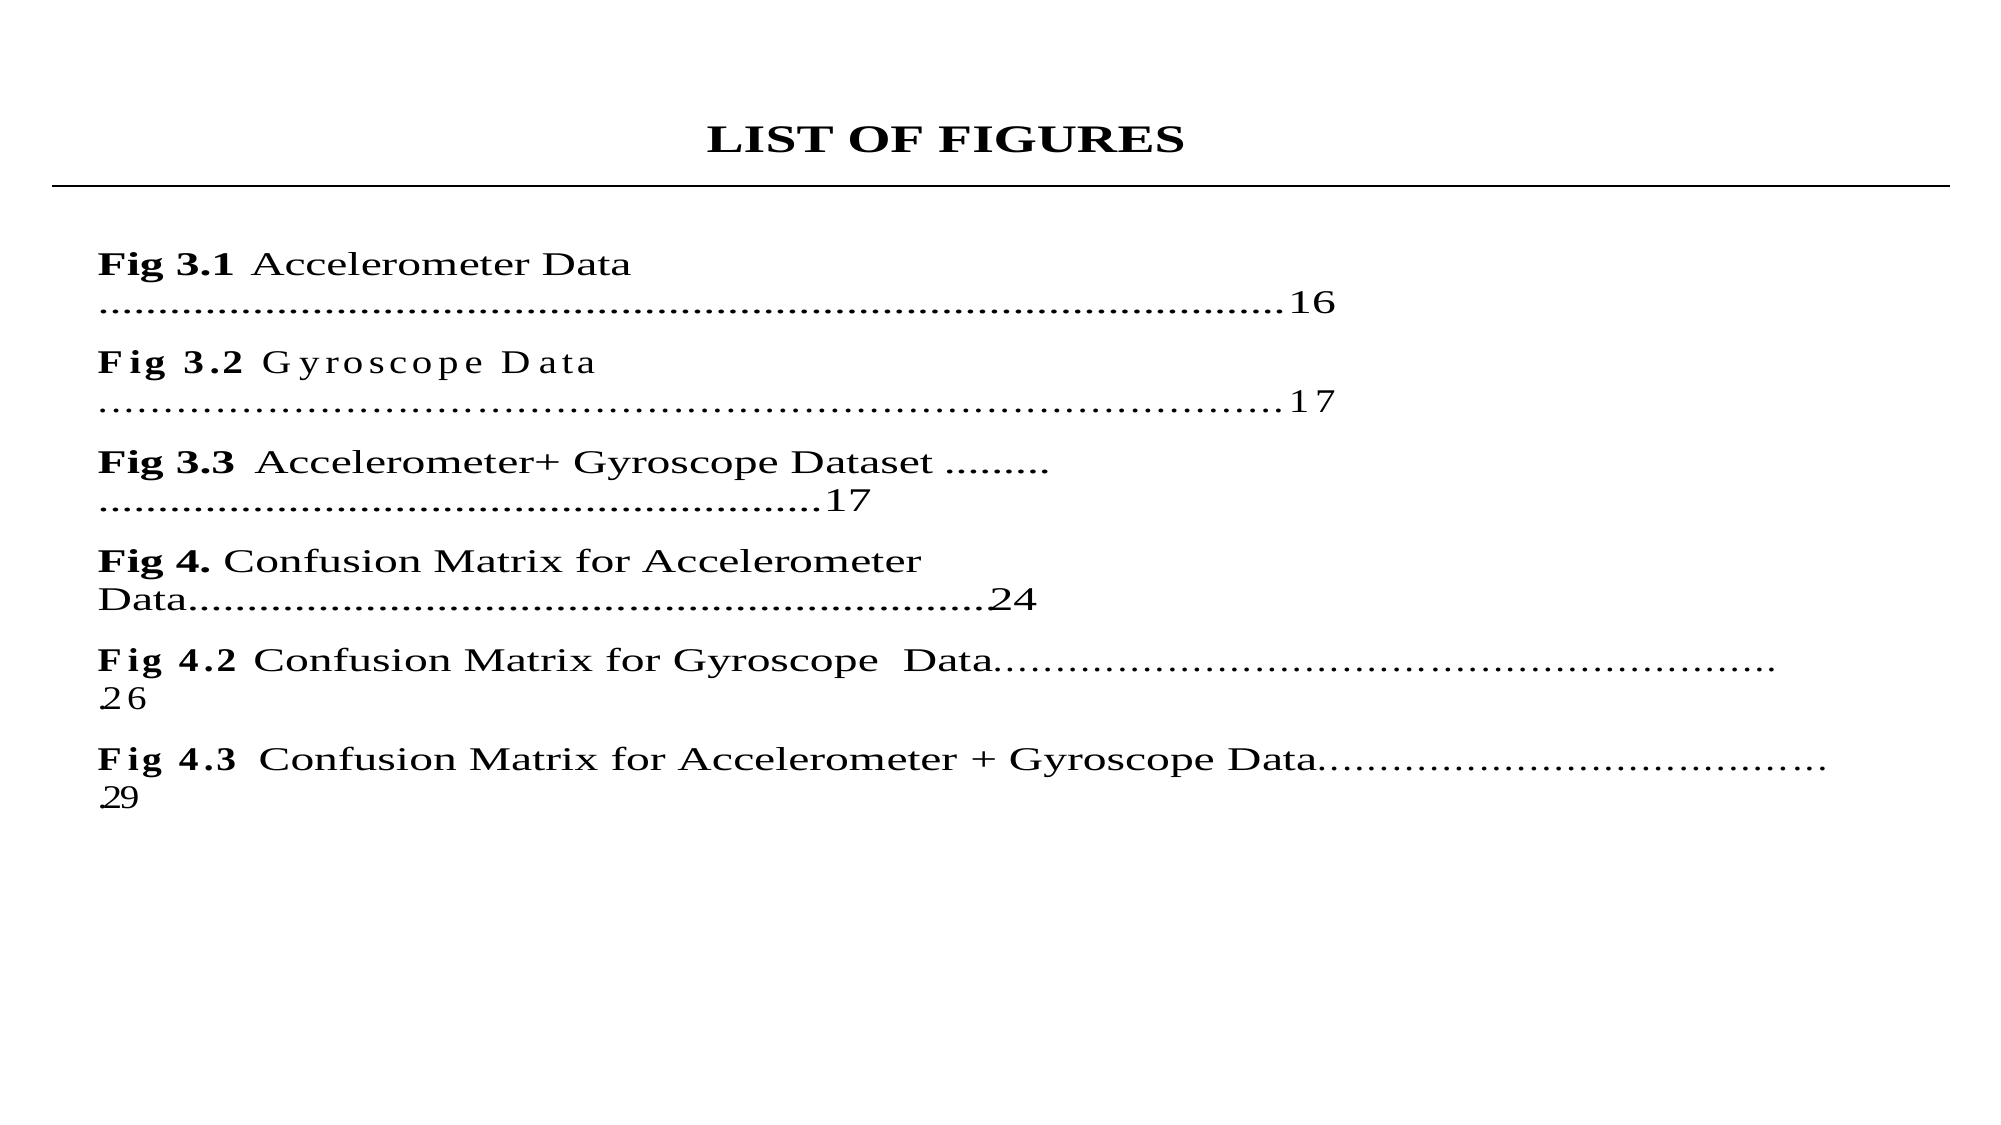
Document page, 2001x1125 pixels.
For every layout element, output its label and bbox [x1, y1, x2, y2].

picture [49, 84, 1950, 816]
